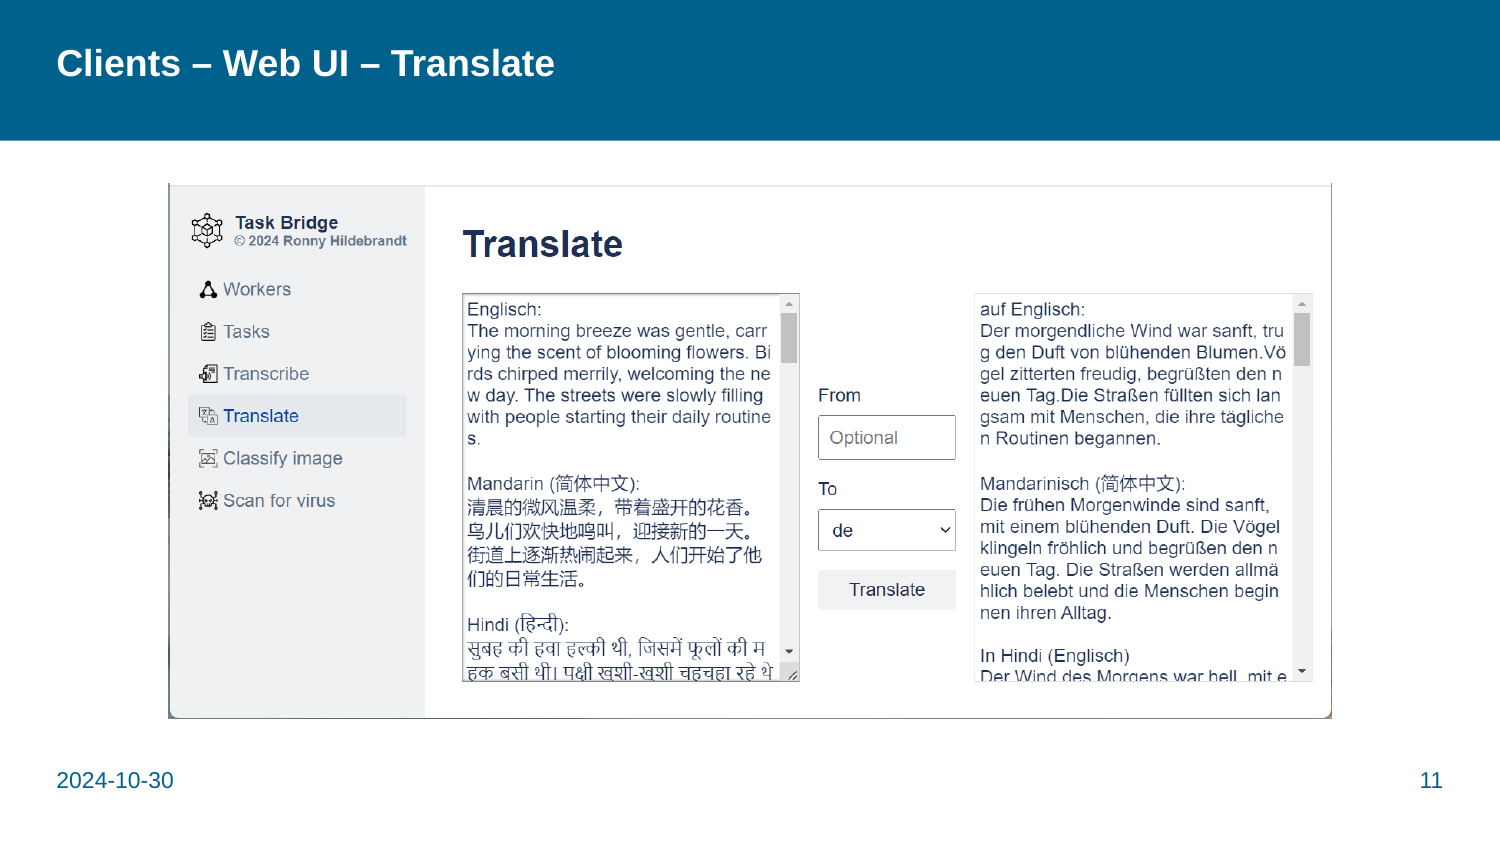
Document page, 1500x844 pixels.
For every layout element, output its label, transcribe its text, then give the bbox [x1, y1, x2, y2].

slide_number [41, 757, 396, 803]
slide_number 11 [1104, 757, 1459, 803]
title Clients – Web UI – Translate [41, 29, 987, 112]
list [168, 182, 1332, 719]
